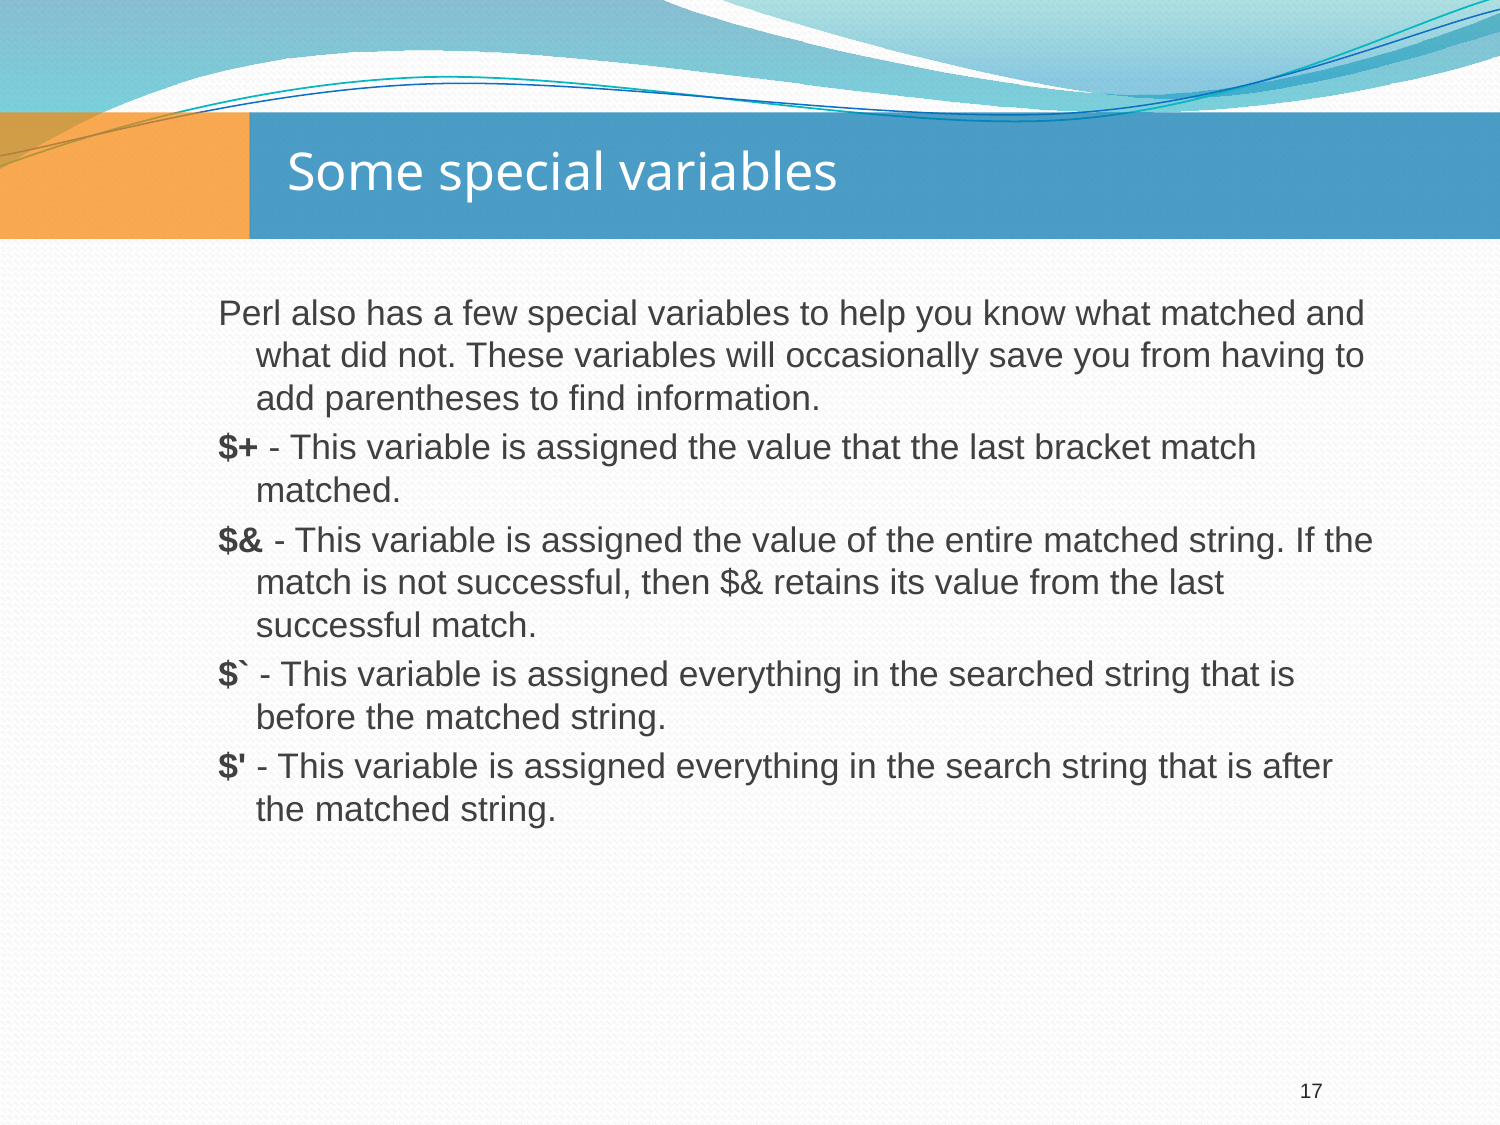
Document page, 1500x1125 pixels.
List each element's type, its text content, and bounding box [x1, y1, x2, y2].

slide_number 17 [1299, 1042, 1425, 1103]
title Some special variables [272, 131, 1463, 225]
list Perl also has a few special variables to help you know what matched and what did not. These variables will occasionally save you from having to add parentheses to find information. $+ - This variable is assigned the value that the last bracket match matched. $& - This variable is assigned the value of the entire matched string. If the match is not successful, then $& retains its value from the last successful match. $` - This variable is assigned everything in the searched string that is before the matched string. $' - This variable is assigned everything in the search string that is after the matched string. [203, 282, 1397, 875]
